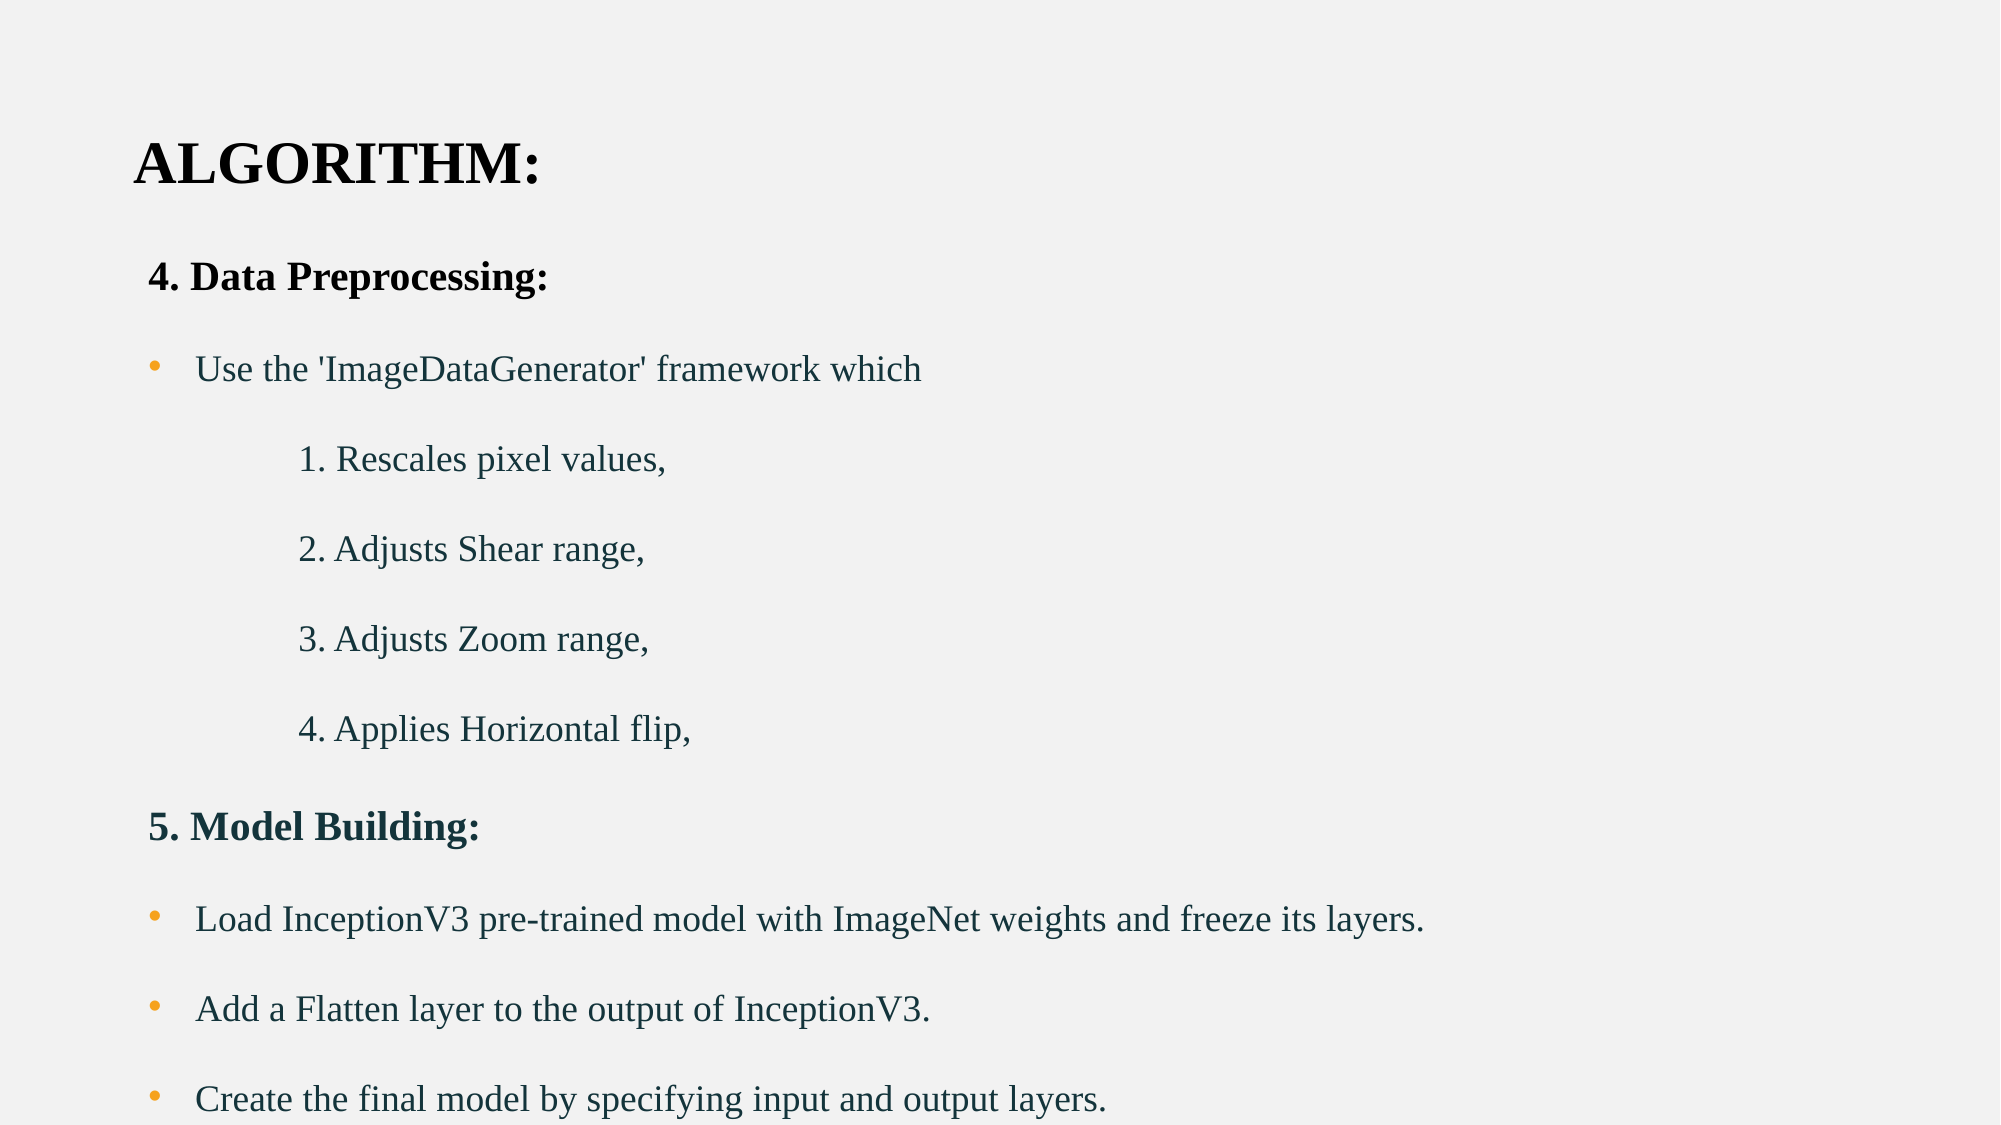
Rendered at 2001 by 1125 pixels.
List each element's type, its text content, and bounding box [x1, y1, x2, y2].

text_box 4. Data Preprocessing: Use the 'ImageDataGenerator' framework which 1. Rescales pixel values, 2. Adjusts Shear range, 3. Adjusts Zoom range, 4. Applies Horizontal flip, 5. Model Building: Load InceptionV3 pre-trained model with ImageNet weights and freeze its layers. Add a Flatten layer to the output of InceptionV3. Create the final model by specifying input and output layers. [133, 191, 1929, 1125]
text_box ALGORITHM: [118, 79, 1119, 203]
